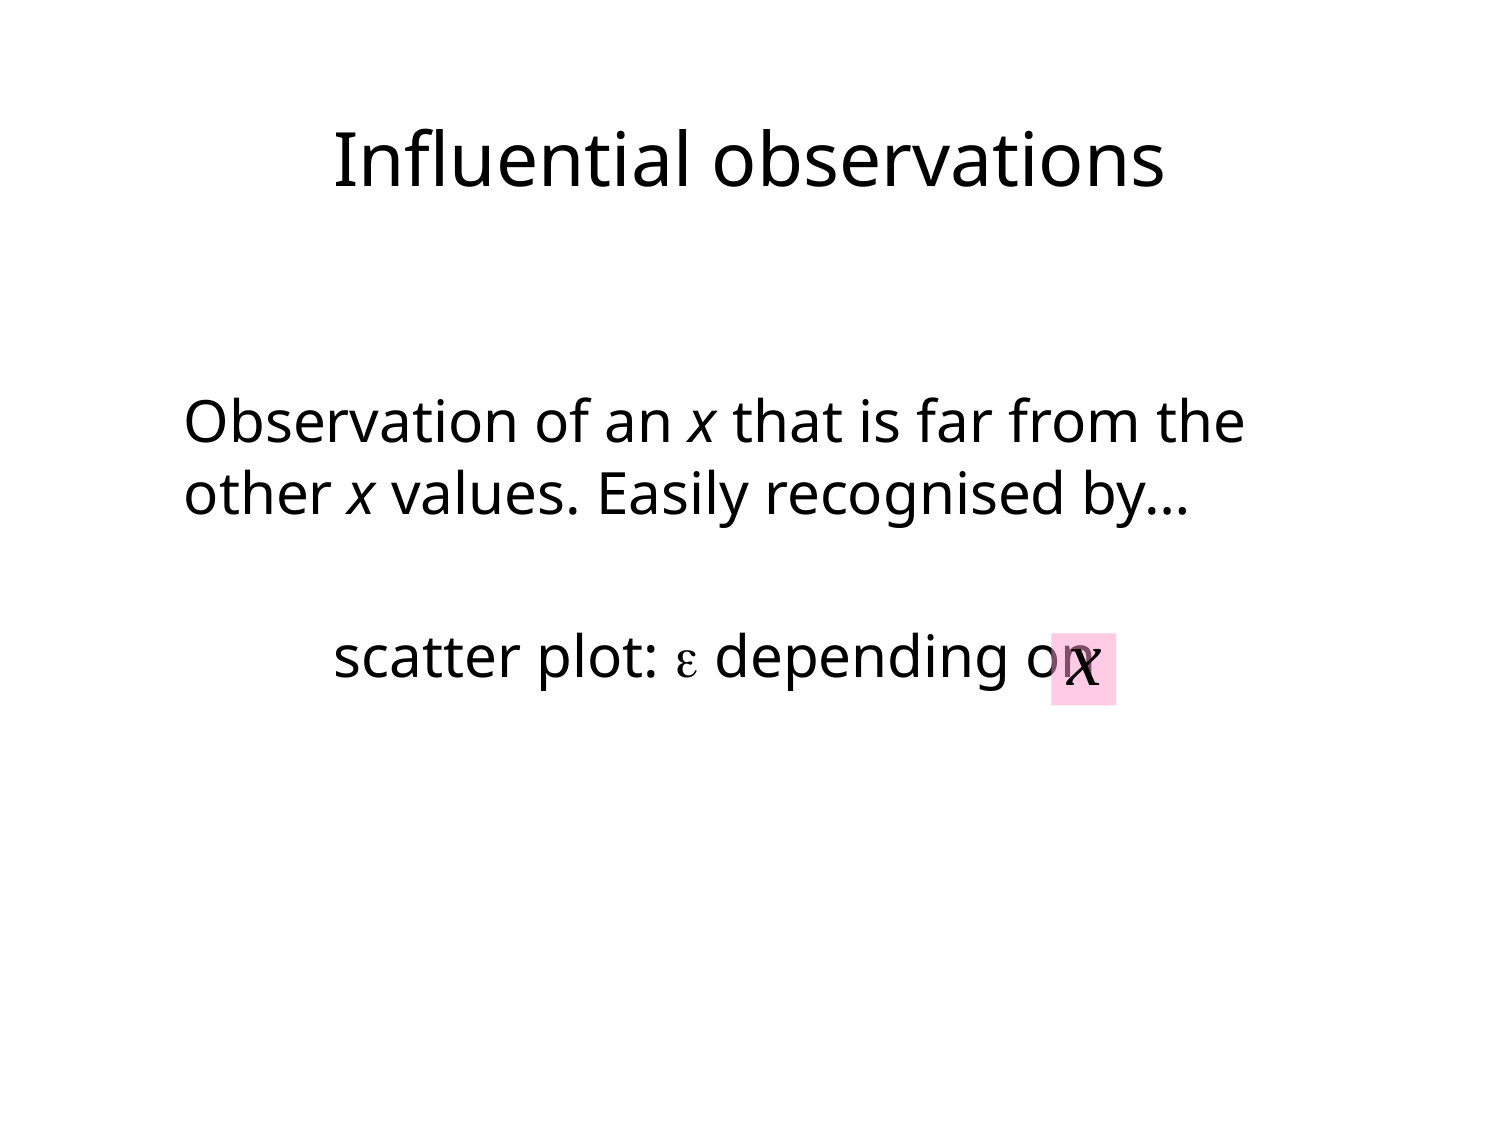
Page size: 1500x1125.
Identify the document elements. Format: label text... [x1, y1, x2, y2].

title Influential observations [112, 62, 1388, 250]
list Observation of an x that is far from the other x values. Easily recognised by… scatter plot:  depending on [112, 275, 1388, 1000]
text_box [1050, 633, 1117, 706]
